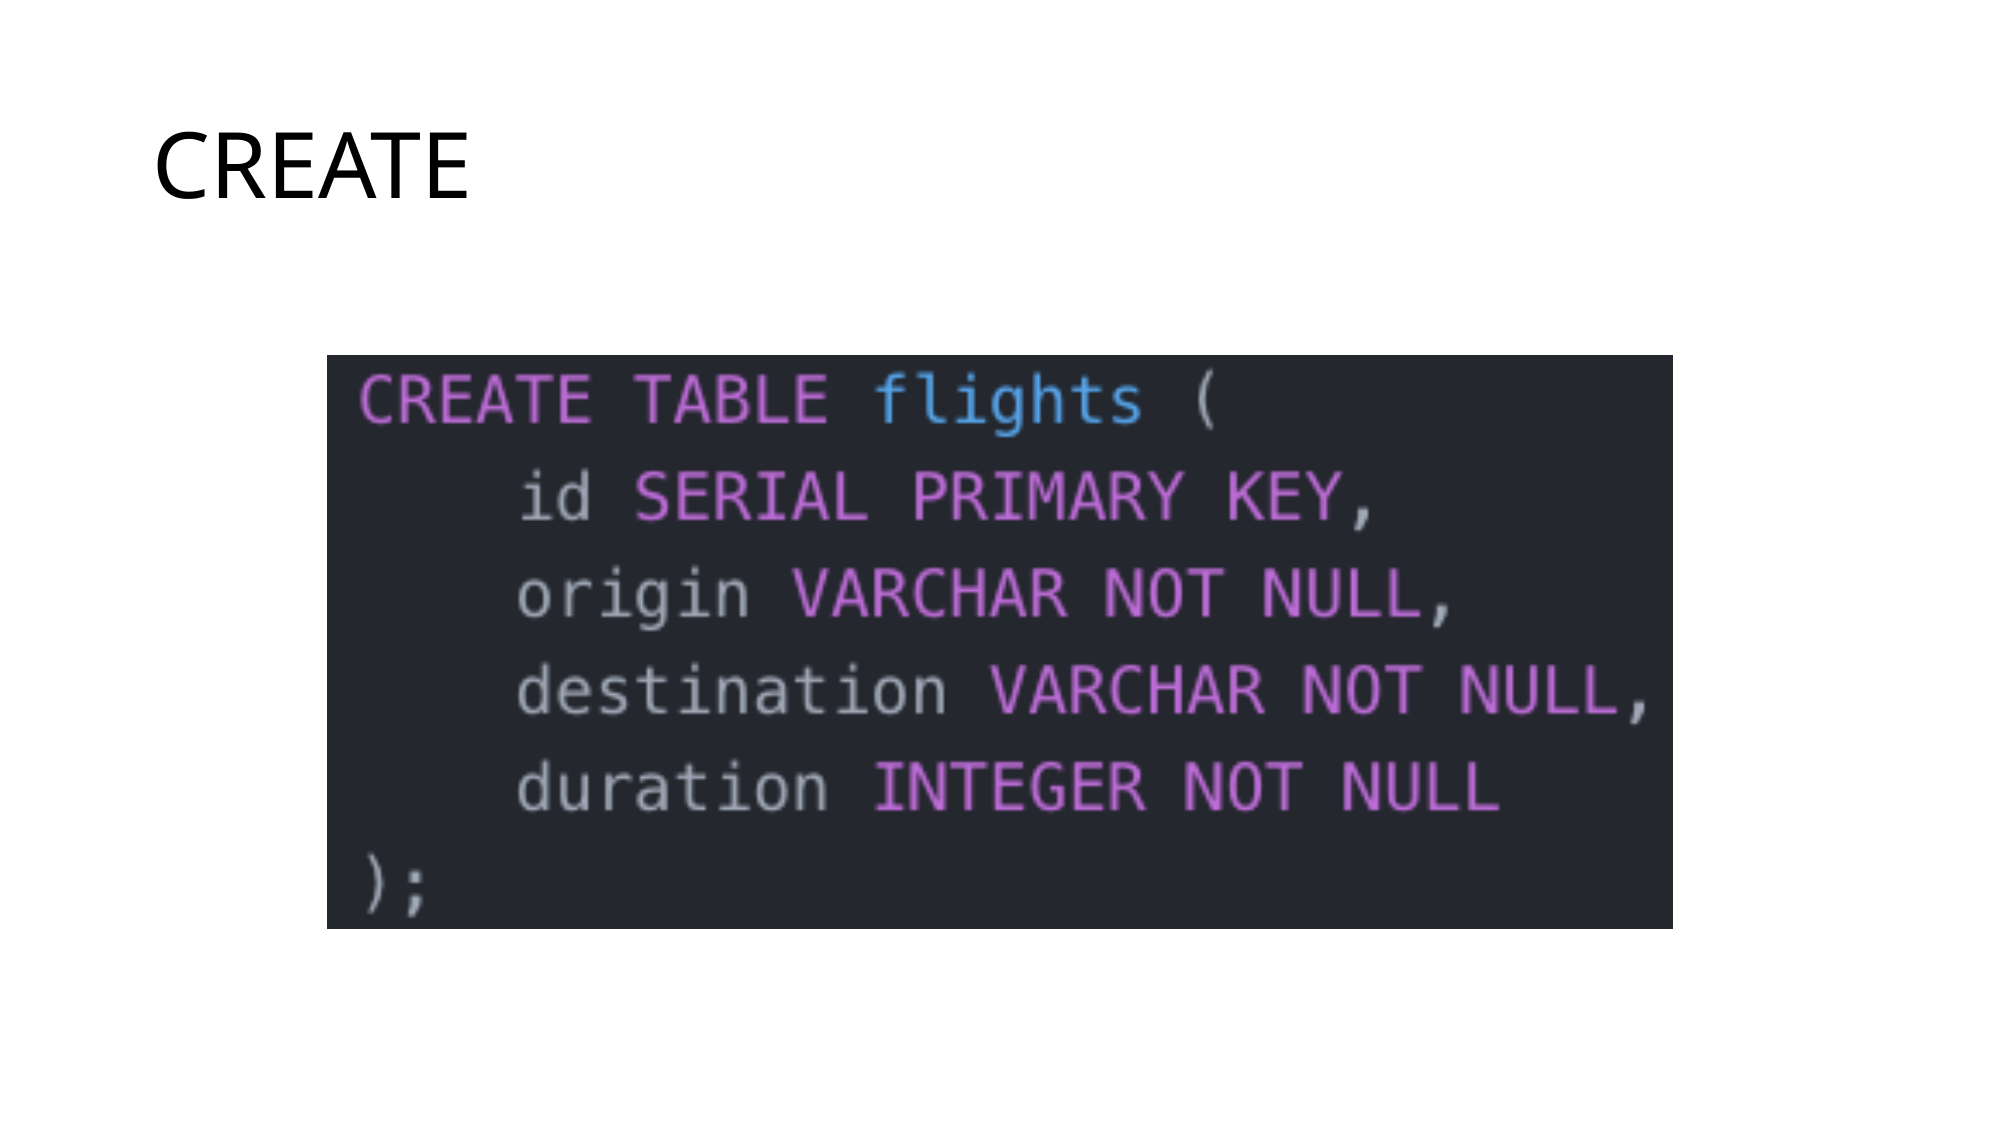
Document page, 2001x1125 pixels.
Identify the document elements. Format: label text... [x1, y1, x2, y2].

title CREATE [137, 59, 1863, 278]
picture [327, 355, 1673, 929]
